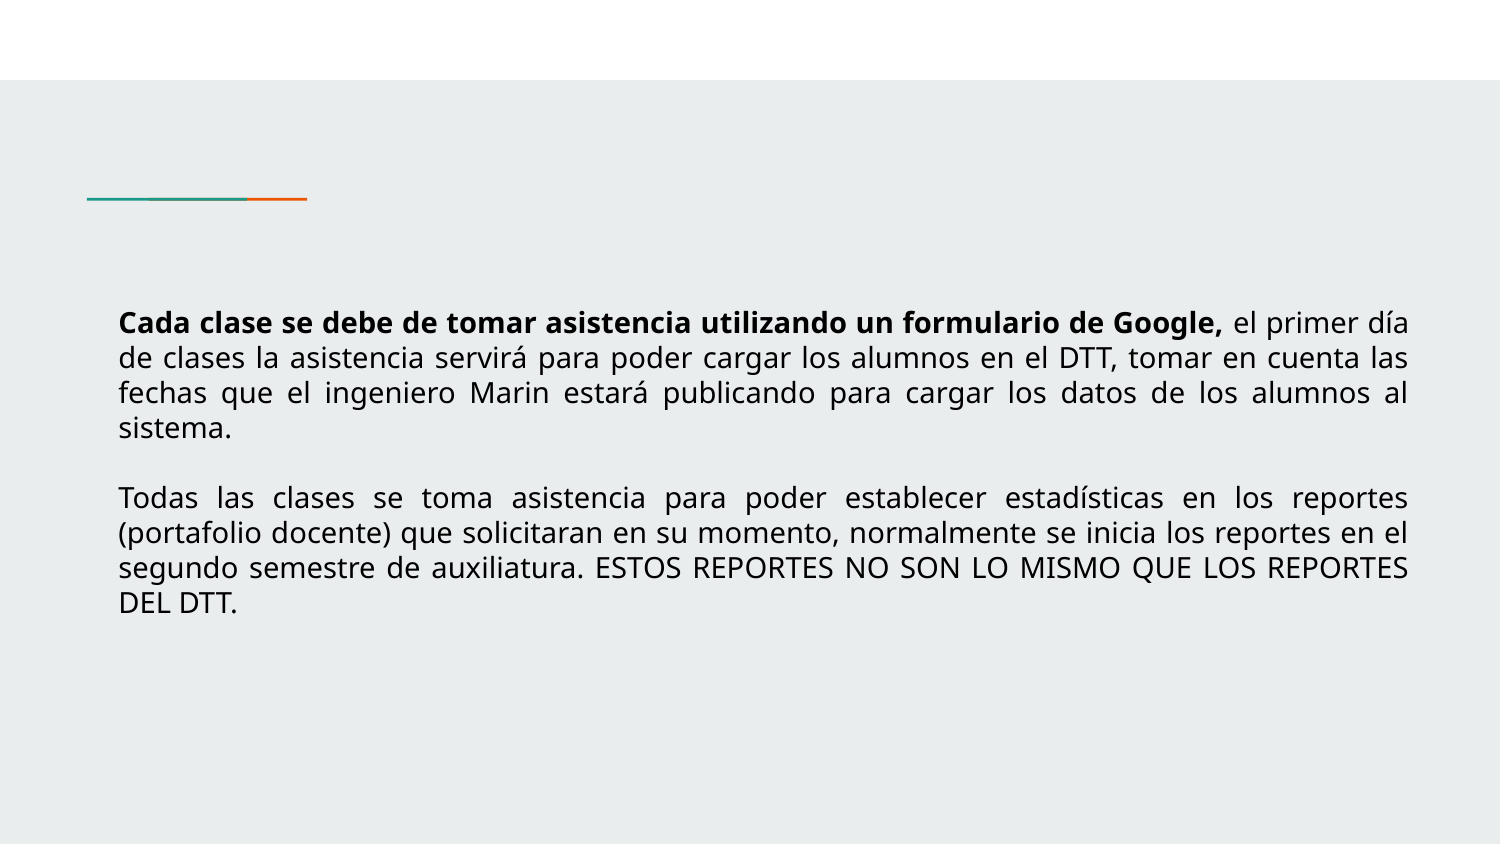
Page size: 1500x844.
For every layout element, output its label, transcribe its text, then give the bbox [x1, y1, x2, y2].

text_box Cada clase se debe de tomar asistencia utilizando un formulario de Google, el primer día de clases la asistencia servirá para poder cargar los alumnos en el DTT, tomar en cuenta las fechas que el ingeniero Marin estará publicando para cargar los datos de los alumnos al sistema. Todas las clases se toma asistencia para poder establecer estadísticas en los reportes (portafolio docente) que solicitaran en su momento, normalmente se inicia los reportes en el segundo semestre de auxiliatura. ESTOS REPORTES NO SON LO MISMO QUE LOS REPORTES DEL DTT. [103, 289, 1425, 635]
